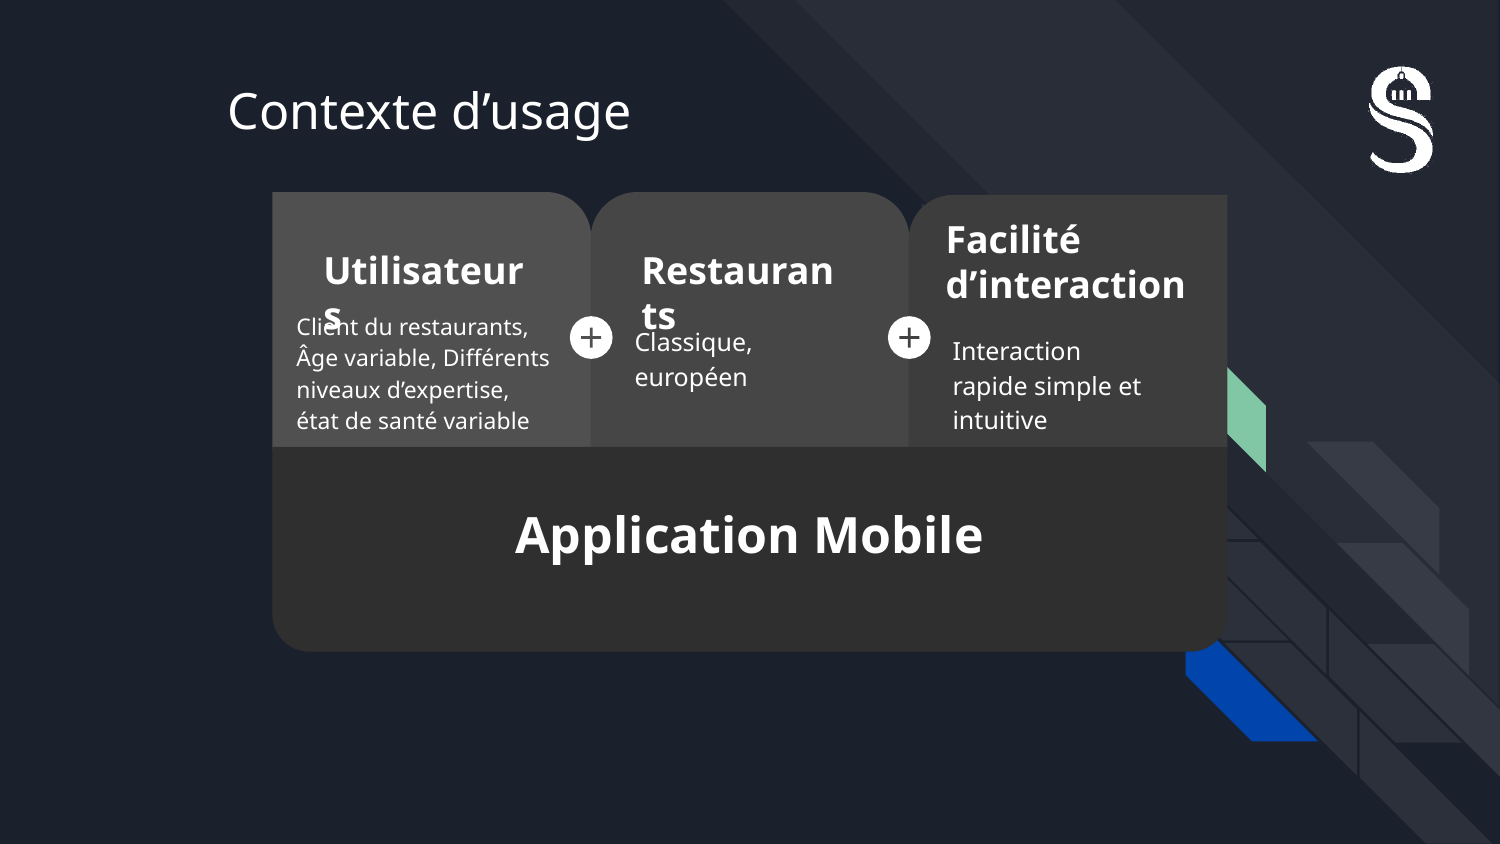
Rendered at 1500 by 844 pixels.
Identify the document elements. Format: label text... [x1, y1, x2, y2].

title Contexte d’usage [212, 64, 1368, 215]
picture [1334, 53, 1467, 186]
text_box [272, 446, 1228, 652]
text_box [887, 315, 931, 360]
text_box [590, 191, 910, 445]
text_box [569, 315, 613, 360]
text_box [908, 194, 1228, 446]
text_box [272, 191, 589, 446]
